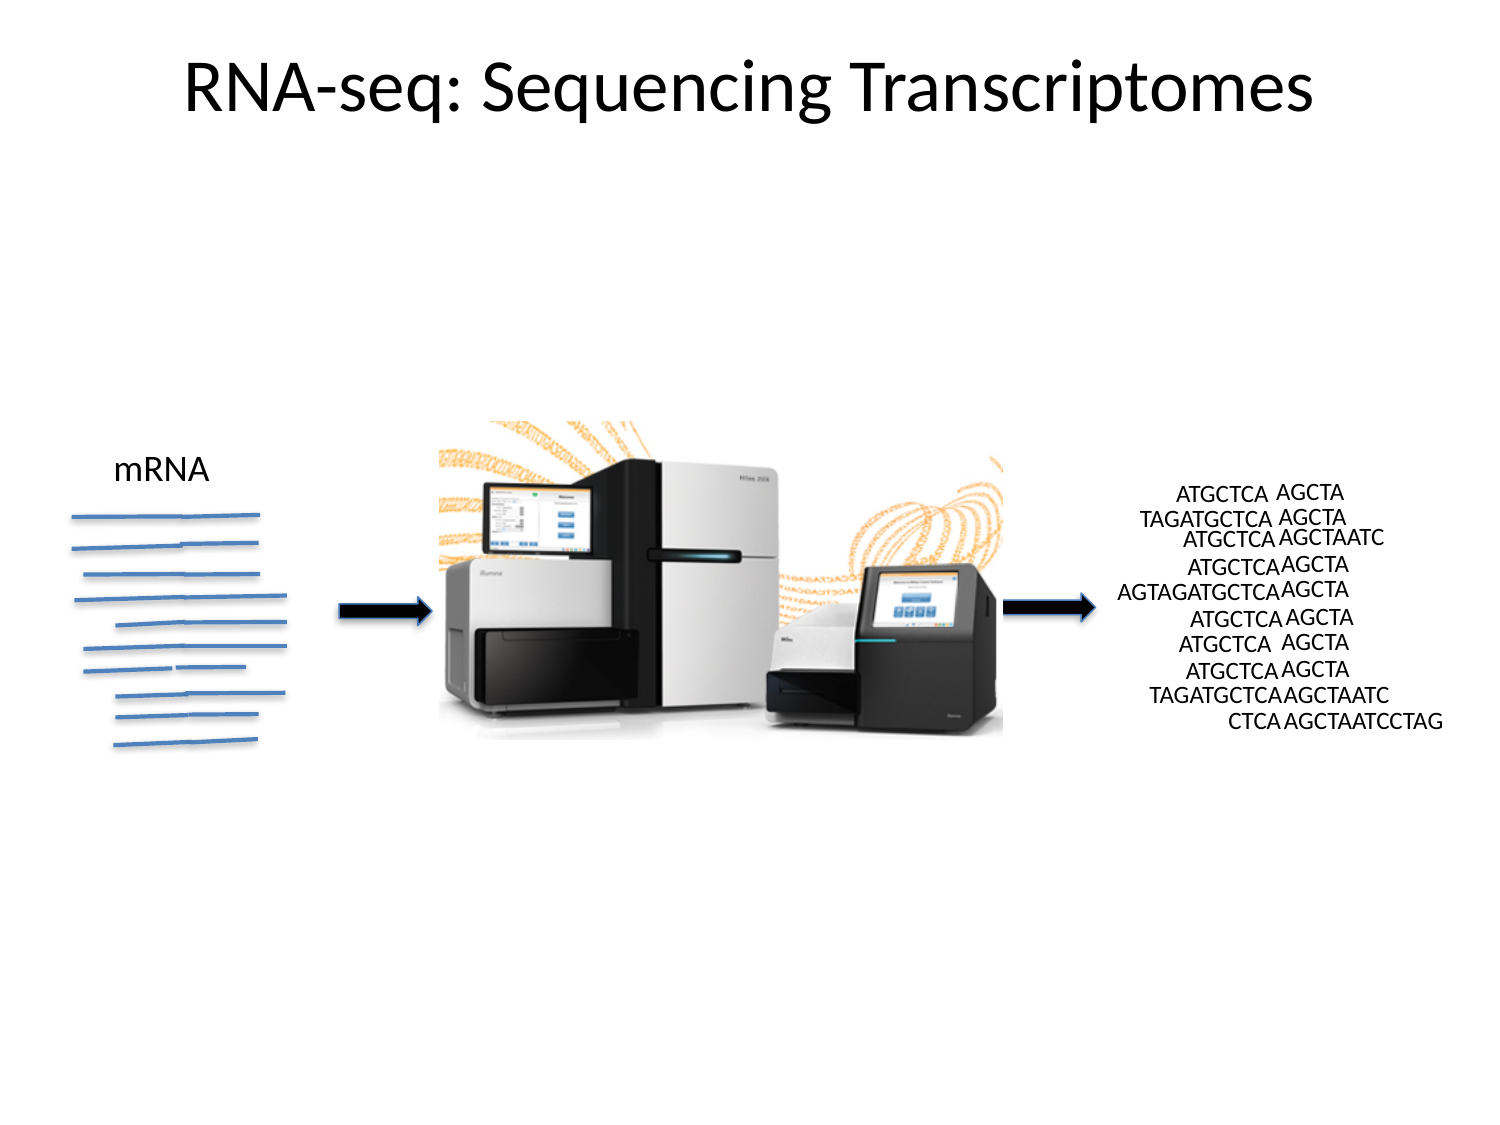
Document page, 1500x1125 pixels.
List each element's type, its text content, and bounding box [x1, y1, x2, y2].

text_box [74, 596, 181, 601]
text_box CTCA [1213, 697, 1297, 743]
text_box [115, 693, 184, 697]
text_box ATGCTCA [1164, 620, 1266, 665]
text_box AGCTAATC [1263, 513, 1400, 559]
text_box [71, 545, 178, 550]
text_box AGCTA [1263, 492, 1362, 513]
title RNA-seq: Sequencing Transcriptomes [0, 3, 1500, 161]
text_box TAGATGCTCA [1134, 671, 1268, 716]
text_box ATGCTCA [1171, 647, 1266, 671]
text_box AGCTAATCCTAG [1297, 697, 1459, 743]
text_box AGCTA [1261, 467, 1360, 495]
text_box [115, 714, 189, 718]
text_box AGCTA [1270, 592, 1369, 638]
text_box AGTAGATGCTCA [1102, 567, 1266, 613]
text_box ATGCTCA [1172, 542, 1266, 567]
text_box AGCTA [1266, 645, 1365, 671]
text_box AGCTA [1266, 617, 1365, 645]
text_box AGCTA [1266, 540, 1365, 565]
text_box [115, 621, 183, 626]
text_box AGCTA [1266, 565, 1365, 595]
text_box ATGCTCA [1168, 515, 1263, 561]
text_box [83, 645, 183, 650]
text_box ATGCTCA [1175, 595, 1270, 620]
text_box [1007, 592, 1097, 623]
text_box [338, 596, 433, 627]
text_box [181, 514, 261, 518]
text_box TAGATGCTCA [1125, 495, 1263, 540]
picture [438, 421, 1003, 740]
text_box AGCTAATC [1268, 671, 1405, 697]
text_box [113, 741, 187, 746]
text_box ATGCTCA [1161, 470, 1261, 495]
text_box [190, 738, 259, 743]
text_box mRNA [98, 436, 233, 496]
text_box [83, 668, 173, 672]
